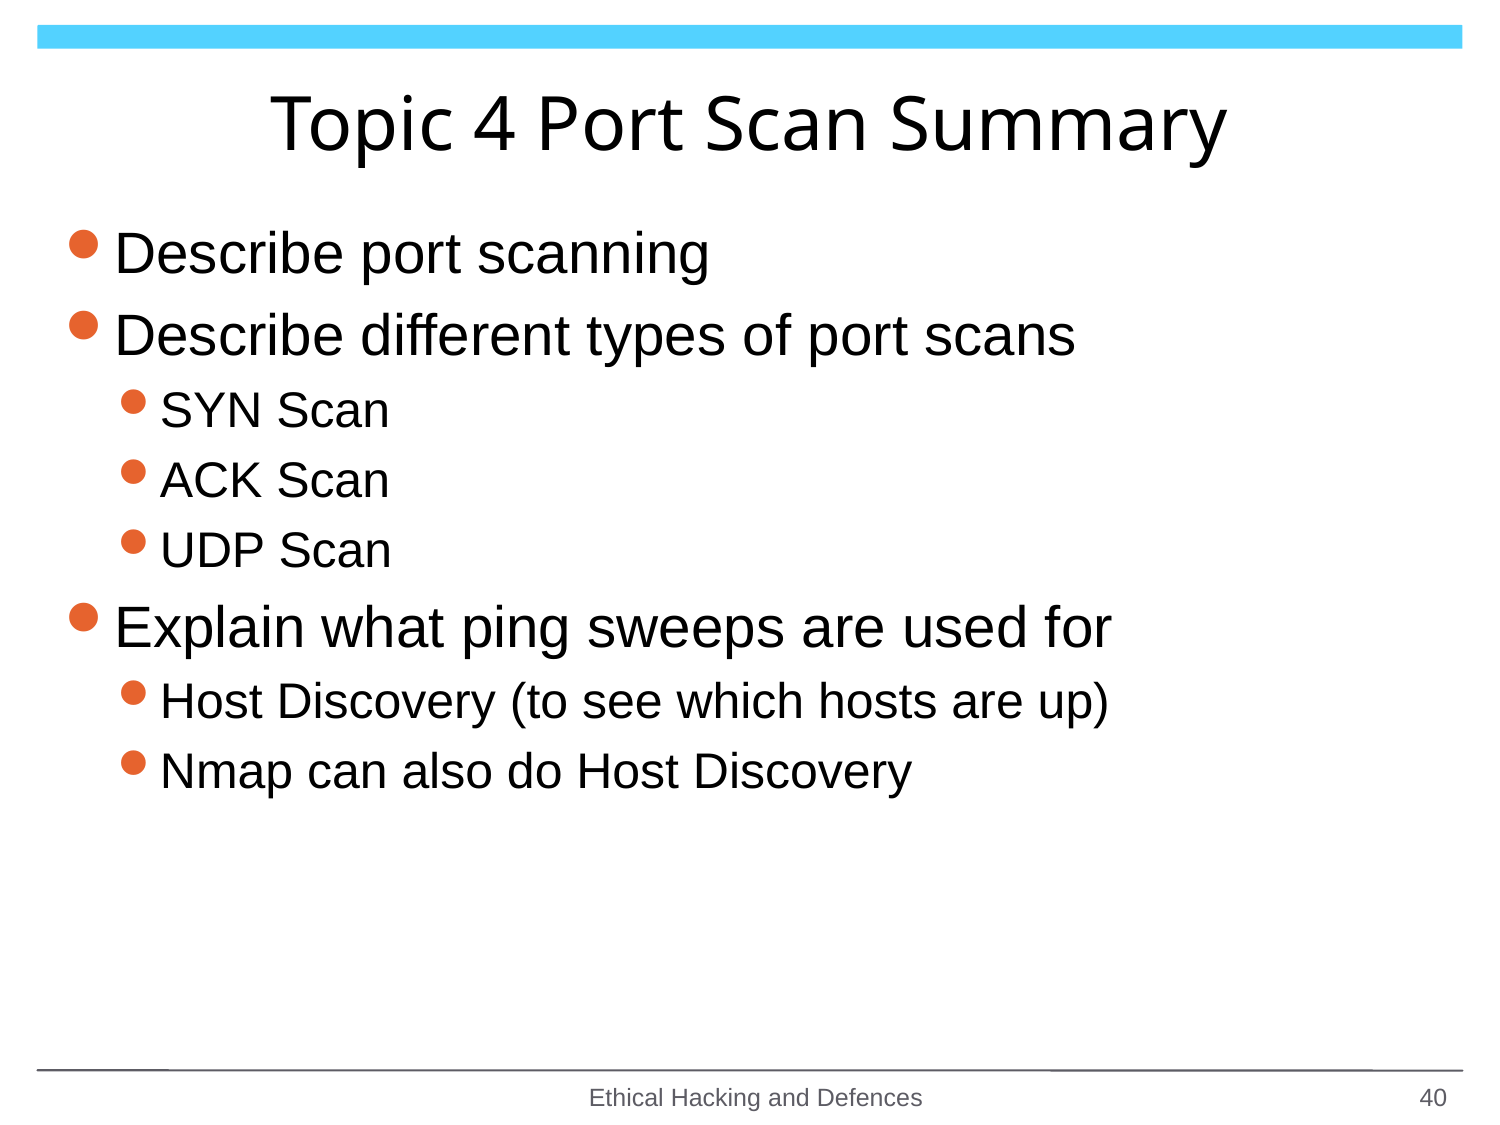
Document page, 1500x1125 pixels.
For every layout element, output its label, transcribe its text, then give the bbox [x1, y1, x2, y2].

slide_number 40 [1112, 1069, 1463, 1123]
footer Ethical Hacking and Defences [474, 1069, 1038, 1123]
list Describe port scanning Describe different types of port scans SYN Scan ACK Scan UDP Scan Explain what ping sweeps are used for Host Discovery (to see which hosts are up) Nmap can also do Host Discovery [50, 208, 1450, 1050]
title Topic 4 Port Scan Summary [50, 45, 1450, 197]
